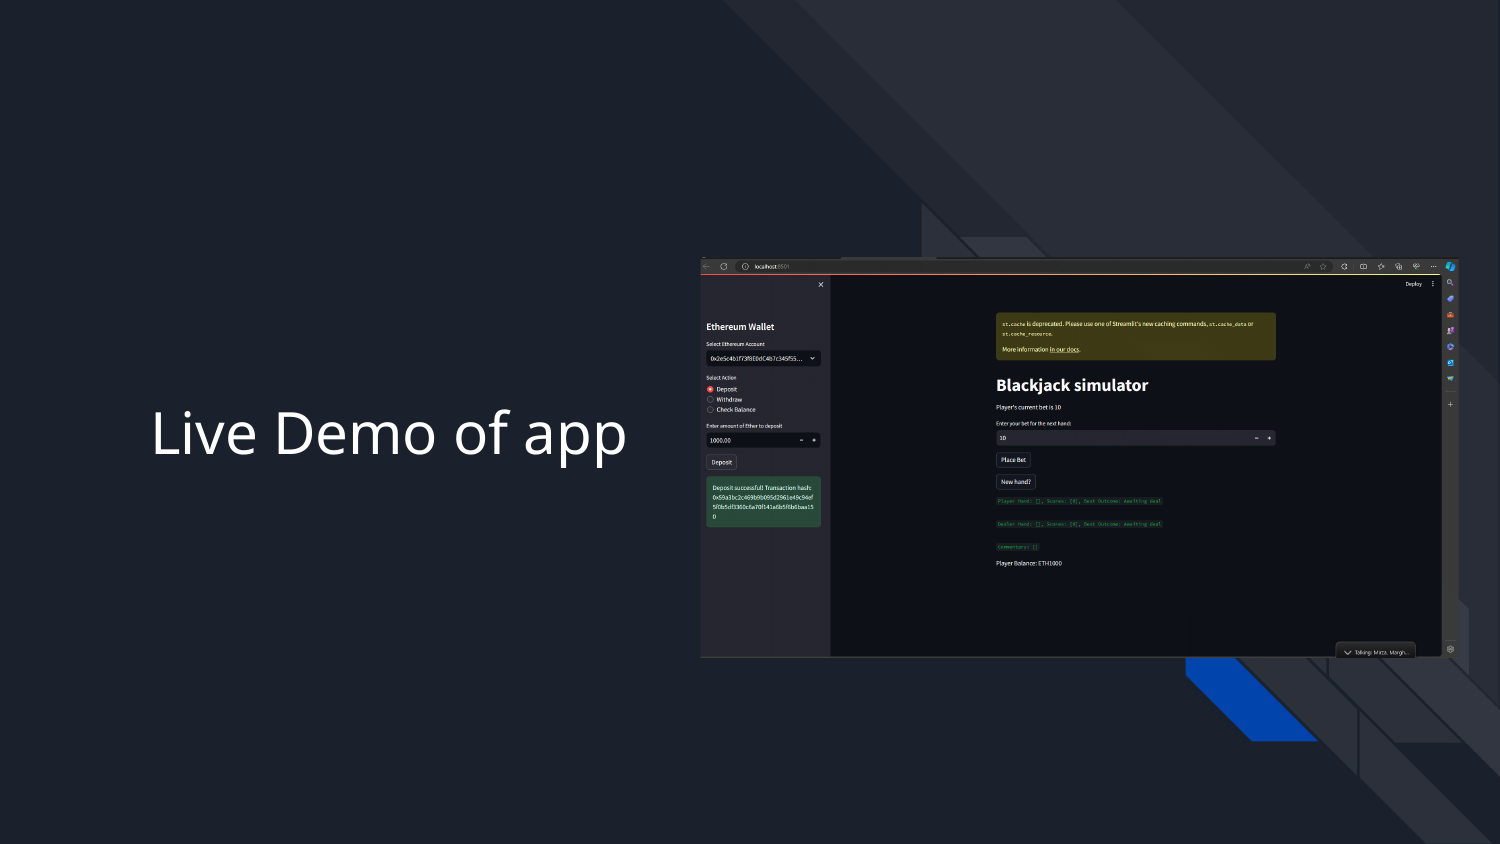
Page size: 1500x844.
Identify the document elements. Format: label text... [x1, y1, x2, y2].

title Live Demo of app [135, 336, 695, 526]
picture [700, 257, 1459, 658]
